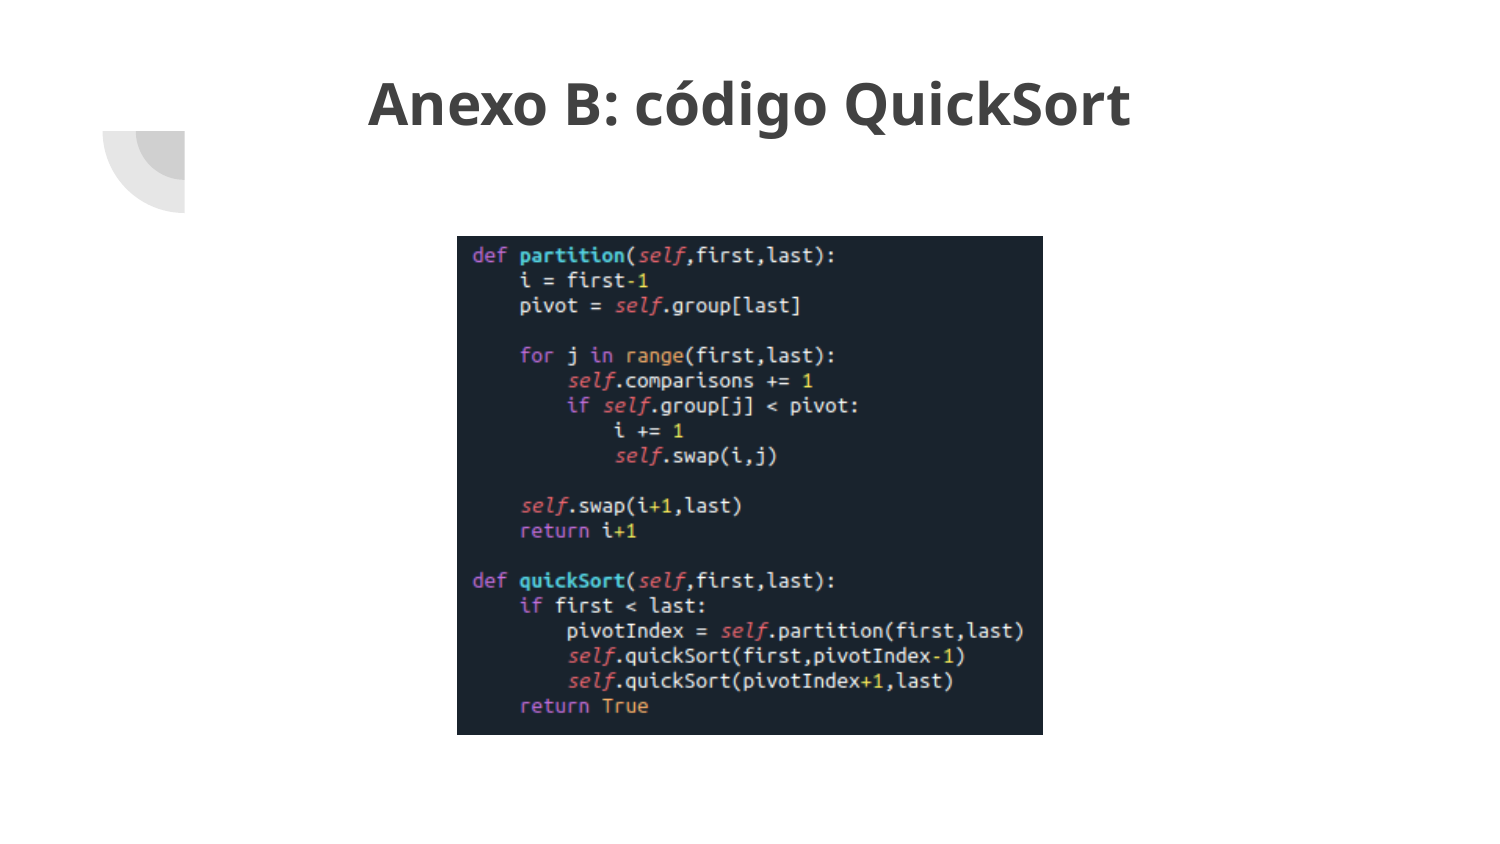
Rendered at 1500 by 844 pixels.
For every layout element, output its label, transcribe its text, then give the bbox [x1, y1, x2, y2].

picture [457, 235, 1043, 735]
title Anexo B: código QuickSort [173, 52, 1327, 216]
